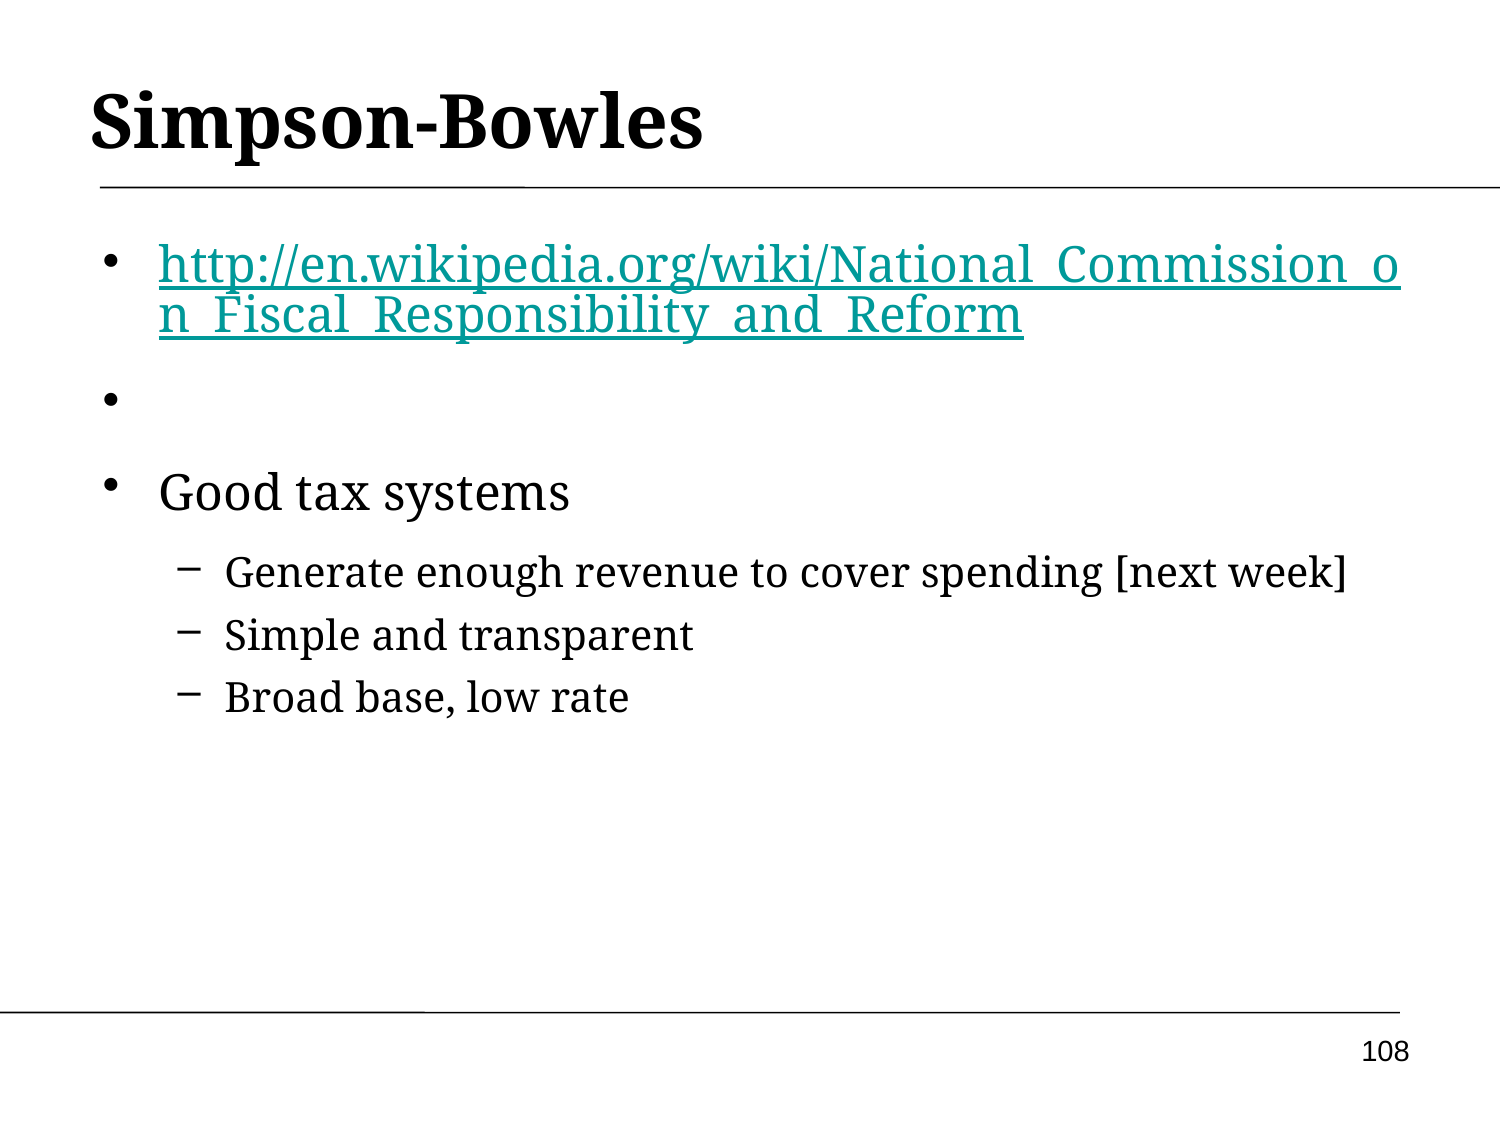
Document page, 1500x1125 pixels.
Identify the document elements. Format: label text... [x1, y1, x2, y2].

list http://en.wikipedia.org/wiki/National_Commission_on_Fiscal_Responsibility_and_Reform Good tax systems Generate enough revenue to cover spending [next week] Simple and transparent Broad base, low rate [87, 224, 1438, 968]
slide_number 108 [1074, 1024, 1426, 1103]
title Simpson-Bowles [75, 50, 1425, 188]
